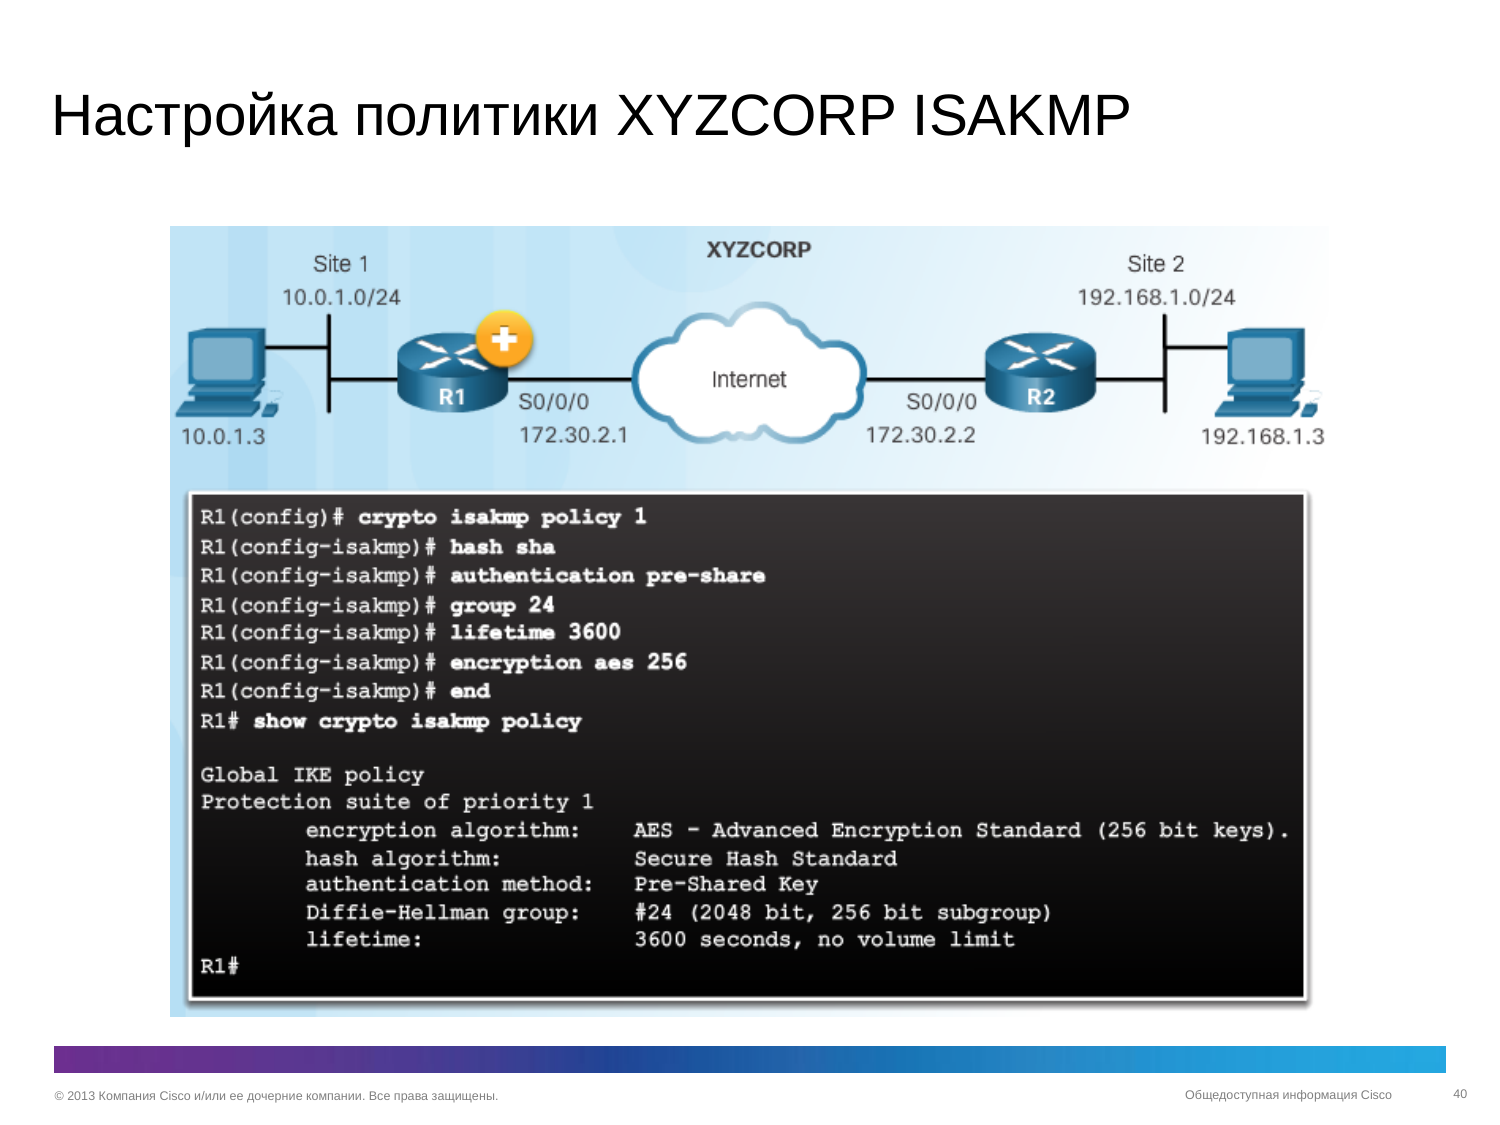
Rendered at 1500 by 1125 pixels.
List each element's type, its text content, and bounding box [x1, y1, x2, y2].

title Настройка политики XYZCORP ISAKMP [37, 17, 1447, 155]
picture [54, 1046, 1446, 1073]
picture [170, 226, 1330, 1017]
